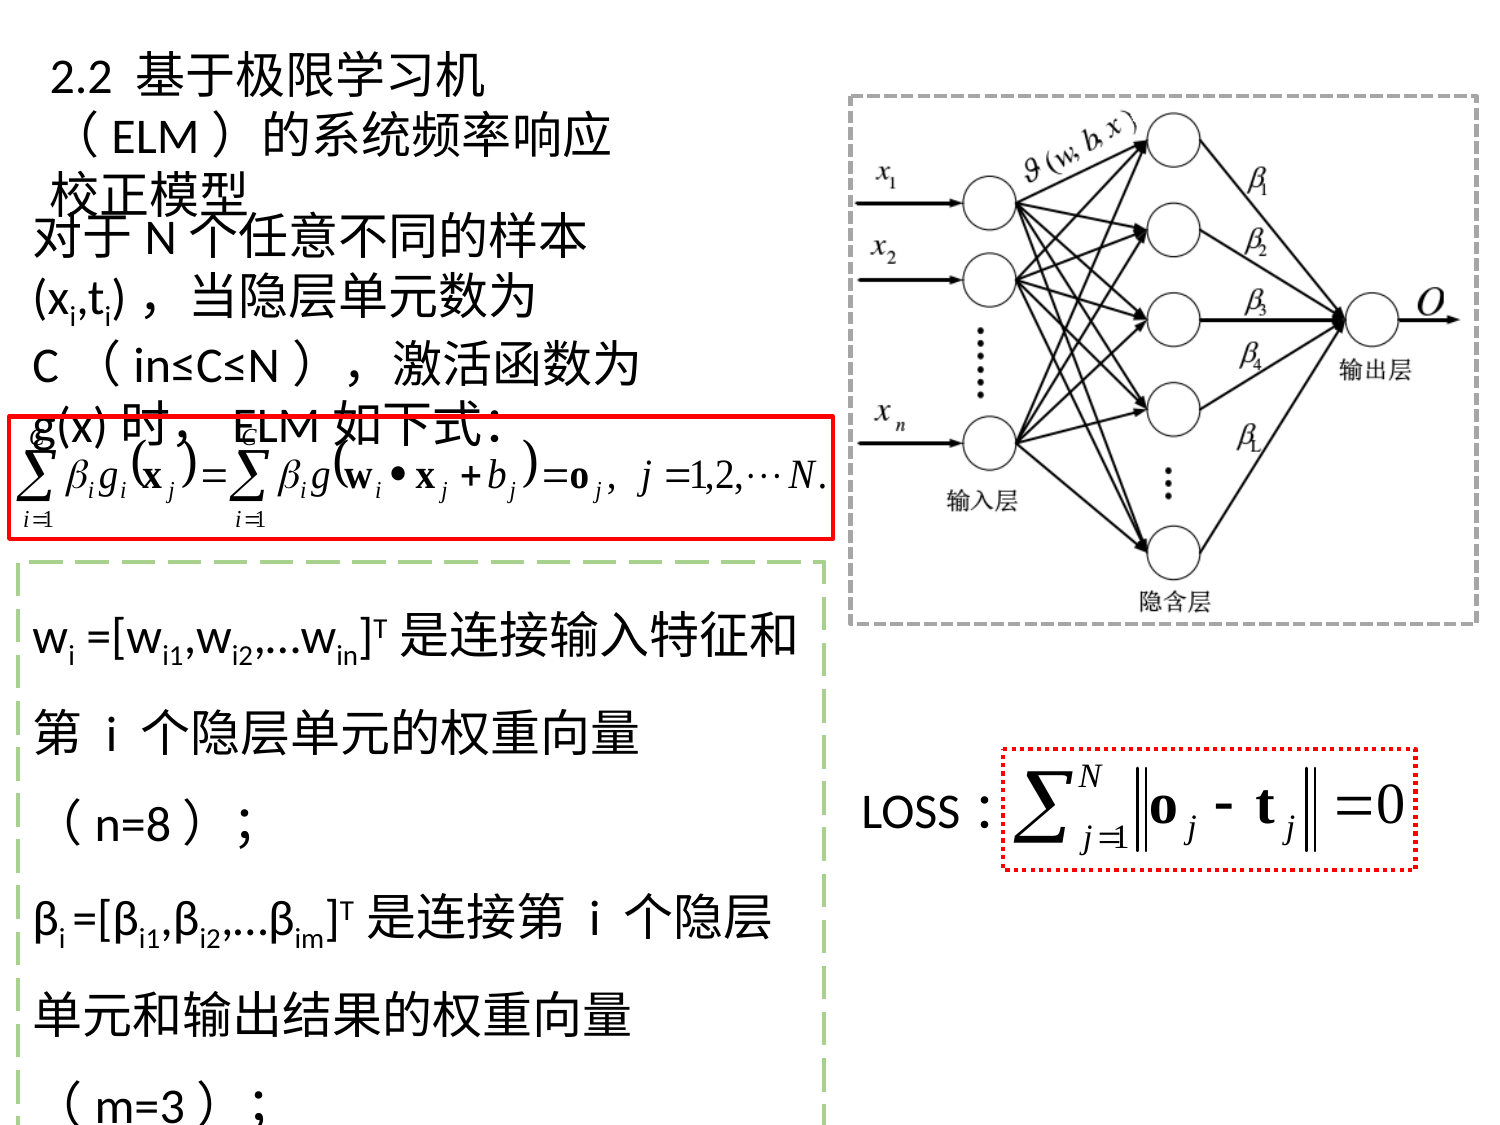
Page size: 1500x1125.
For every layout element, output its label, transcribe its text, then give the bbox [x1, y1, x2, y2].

text_box LOSS： [846, 771, 1005, 847]
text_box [11, 418, 831, 537]
text_box 2.2 基于极限学习机（ELM）的系统频率响应校正模型 [34, 35, 651, 196]
picture [852, 98, 1475, 623]
text_box 对于N个任意不同的样本(xi,ti)，当隐层单元数为C（in≤C≤N），激活函数为 g(x)时，ELM如下式： [17, 196, 709, 414]
text_box wi =[wi1,wi2,…win]T是连接输入特征和第 i 个隐层单元的权重向量（n=8）； βi =[βi1,βi2,…βim]T是连接第 i 个隐层单元和输出结果的权重向量（m=3）； bi 是第 i 个隐层单元的偏置； wi•xj代表二者内积。 [17, 561, 825, 1125]
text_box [1005, 750, 1414, 868]
